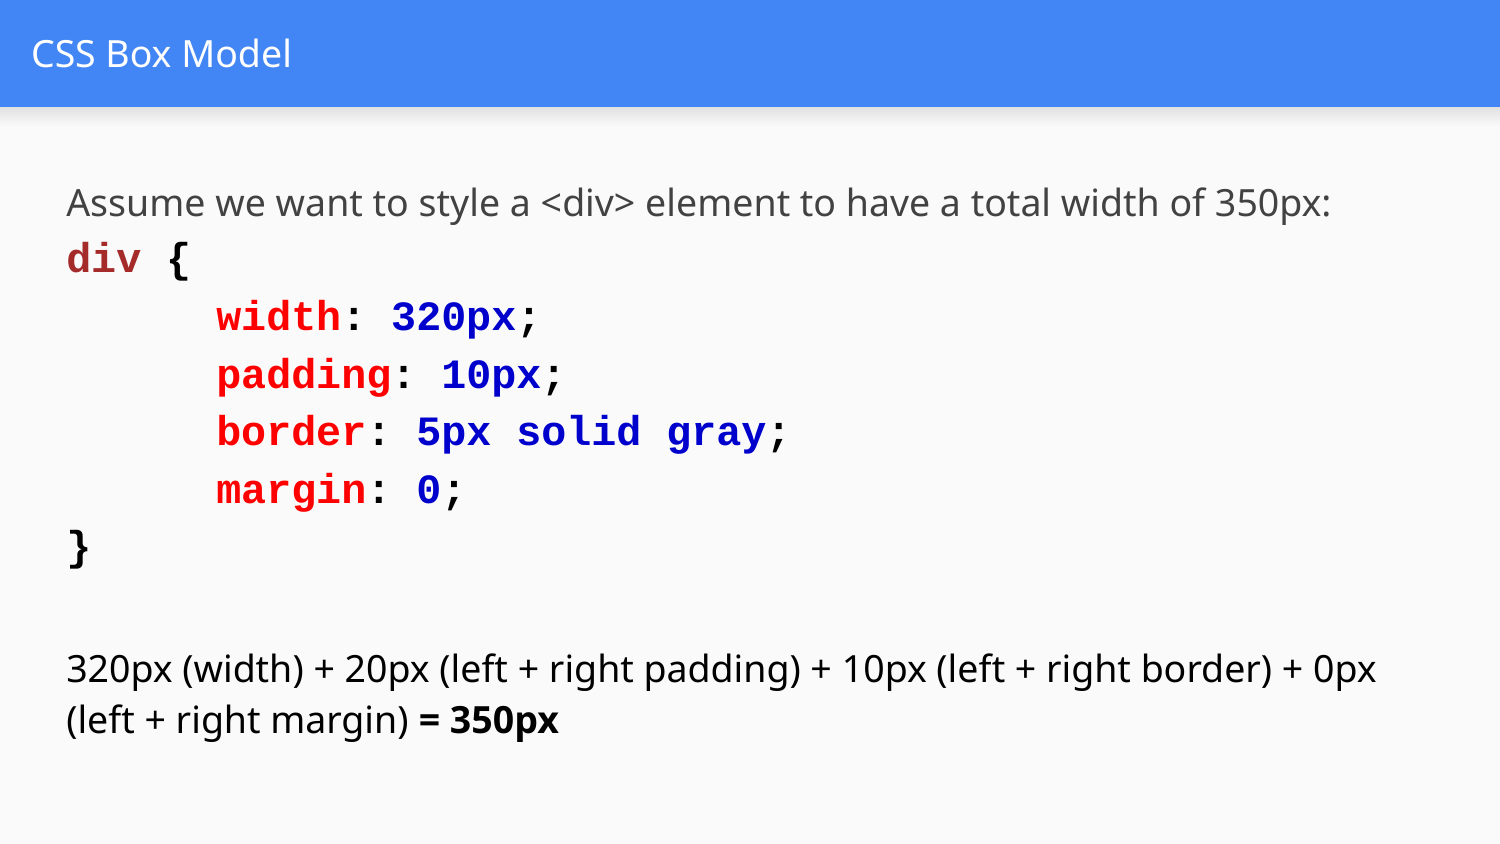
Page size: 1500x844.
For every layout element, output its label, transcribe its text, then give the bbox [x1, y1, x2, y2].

list Assume we want to style a <div> element to have a total width of 350px: div { width: 320px; padding: 10px; border: 5px solid gray; margin: 0; } 320px (width) + 20px (left + right padding) + 10px (left + right border) + 0px (left + right margin) = 350px [51, 157, 1425, 822]
title CSS Box Model [16, 2, 1464, 102]
